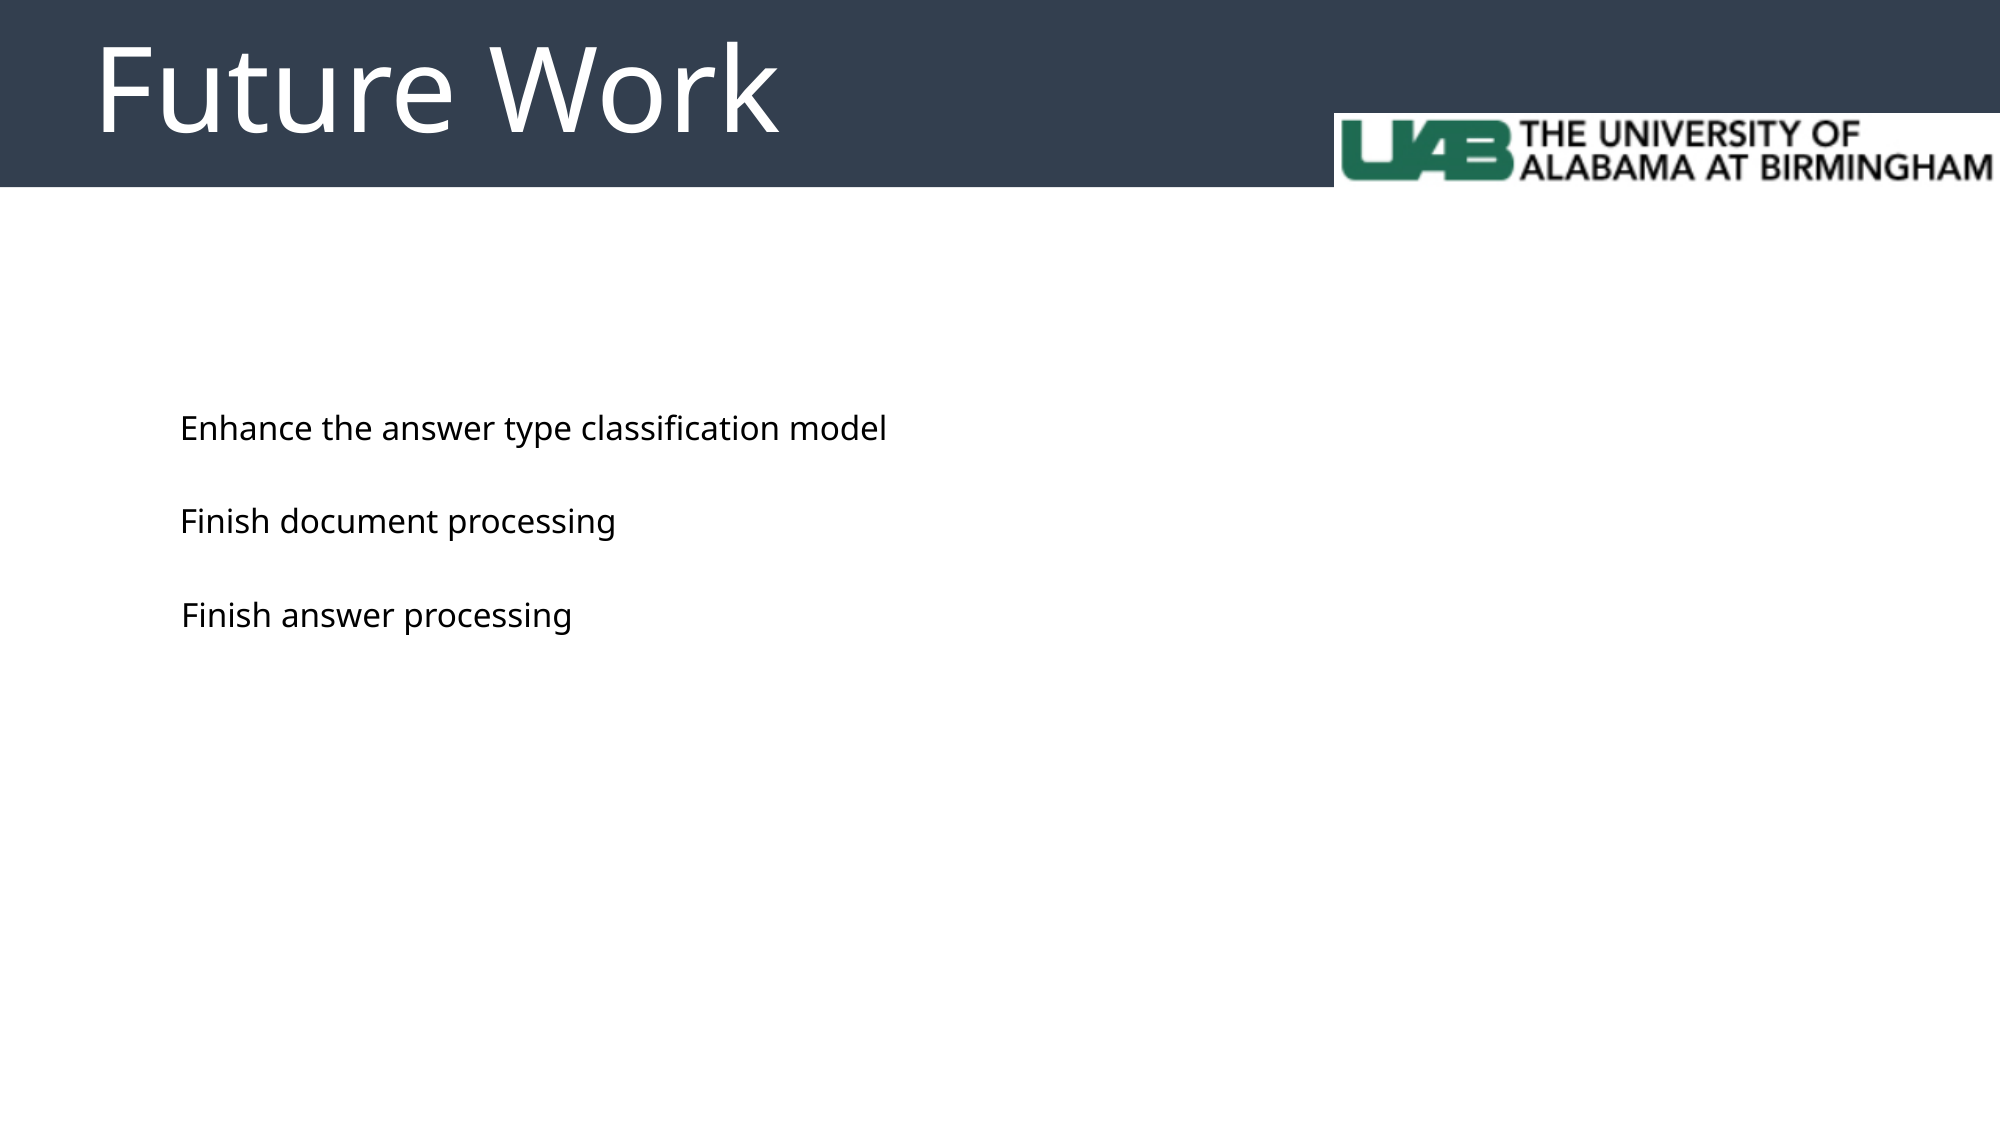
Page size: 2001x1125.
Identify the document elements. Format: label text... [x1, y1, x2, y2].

text_box Finish document processing [165, 493, 963, 548]
picture [1334, 113, 2000, 188]
text_box Future Work [0, 0, 2000, 188]
text_box Finish answer processing [166, 587, 965, 642]
text_box Enhance the answer type classification model [165, 399, 963, 454]
